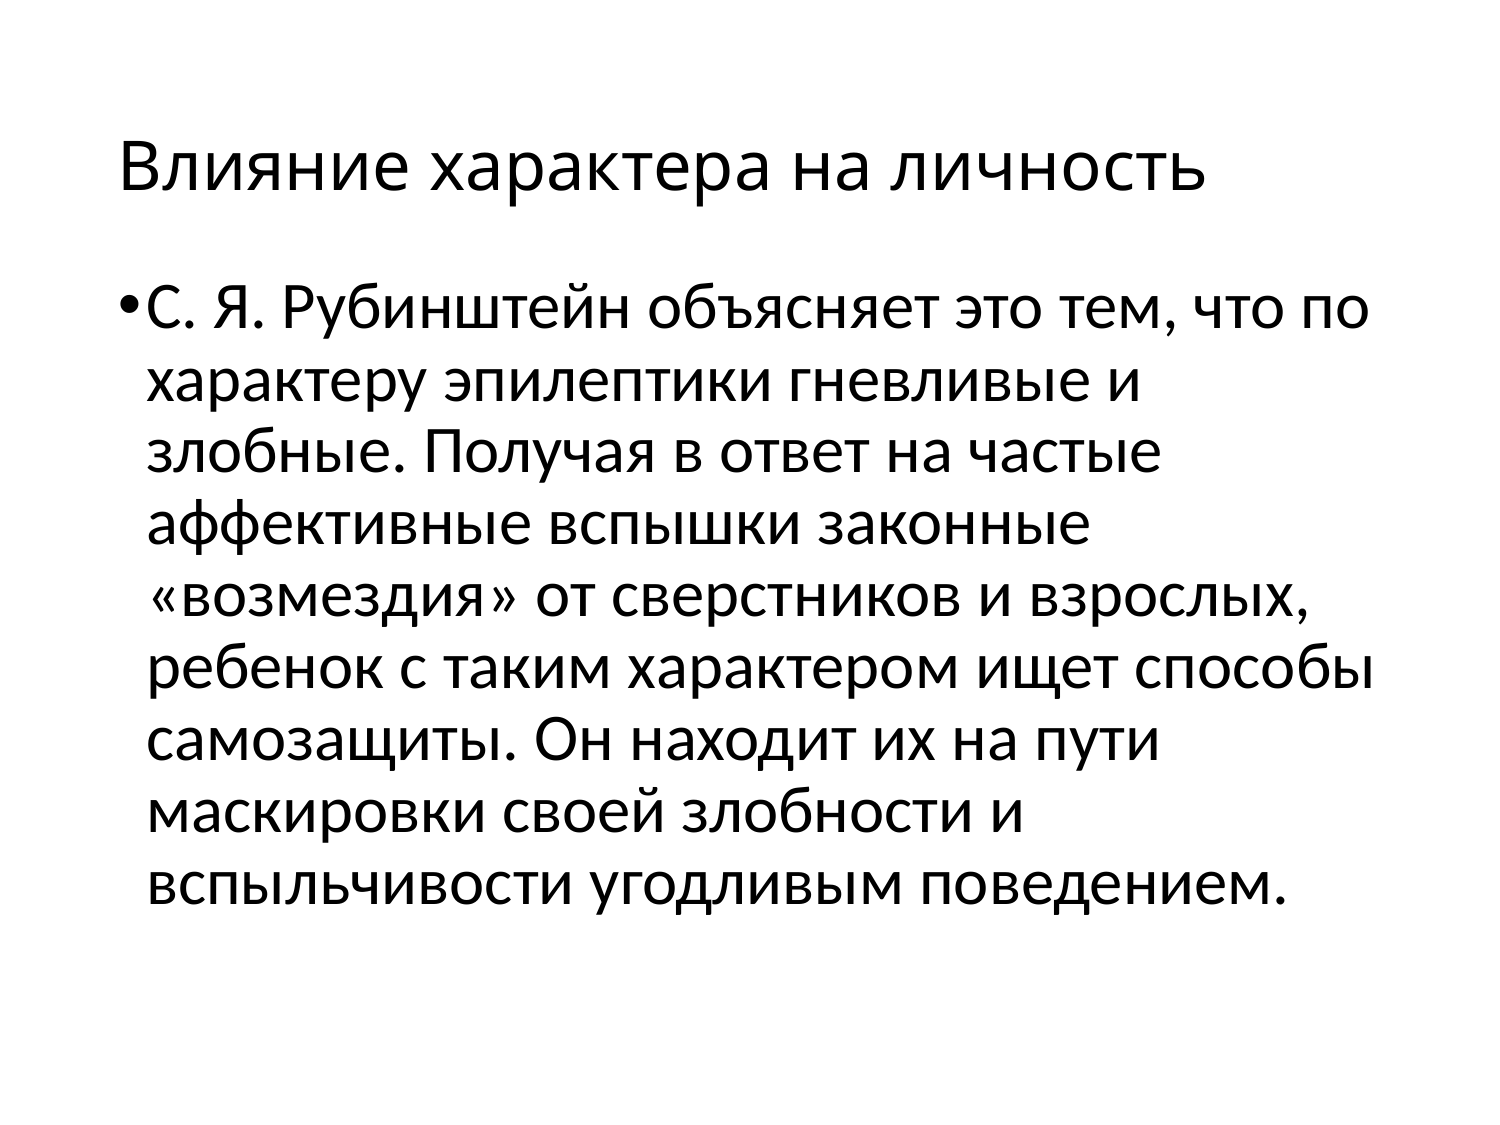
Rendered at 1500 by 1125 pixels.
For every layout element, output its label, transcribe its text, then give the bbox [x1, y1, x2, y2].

title Влияние характера на личность [102, 59, 1398, 263]
list С. Я. Рубинштейн объясняет это тем, что по характеру эпилептики гневливые и злобные. Получая в ответ на частые аффективные вспышки законные «возмездия» от сверстников и взрослых, ребенок с таким характером ищет способы самозащиты. Он находит их на пути маскировки своей злобности и вспыльчивости угодливым поведением. [102, 263, 1398, 979]
